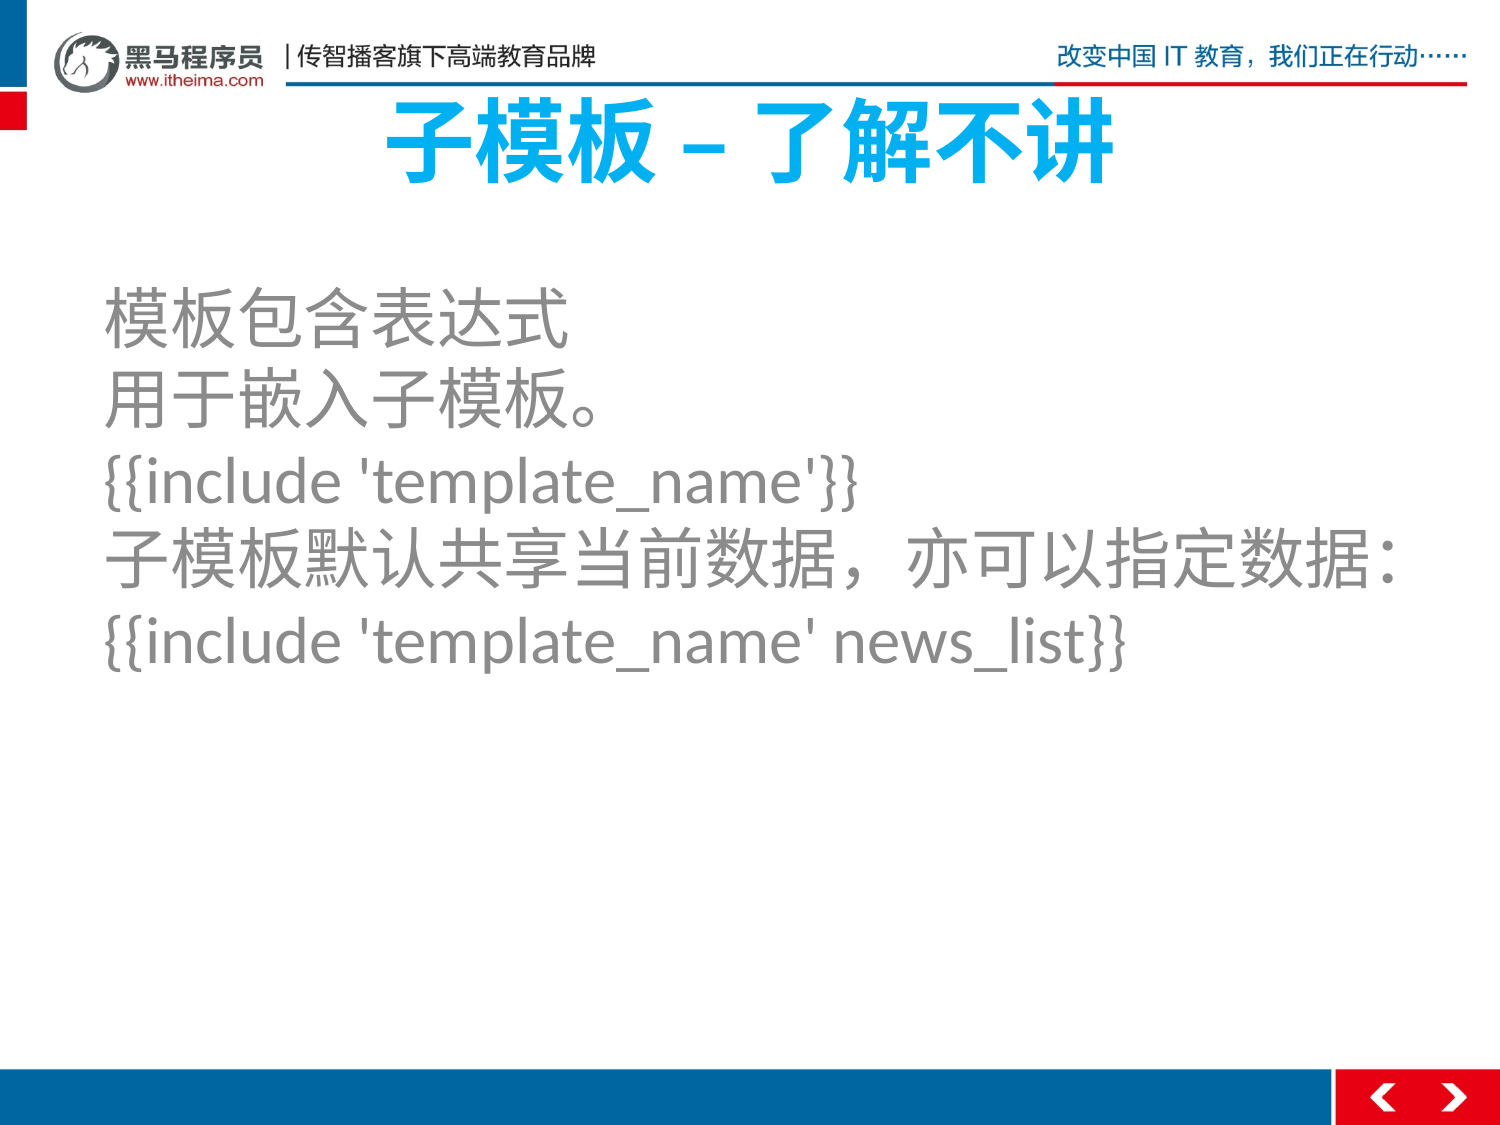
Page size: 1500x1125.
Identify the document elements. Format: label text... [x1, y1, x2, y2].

title 子模板 – 了解不讲 [75, 45, 1425, 233]
picture [0, 0, 1500, 1125]
subtitle 模板包含表达式 用于嵌入子模板。 {{include 'template_name'}} 子模板默认共享当前数据，亦可以指定数据： {{include 'template_name' news_list}} [88, 142, 1466, 811]
